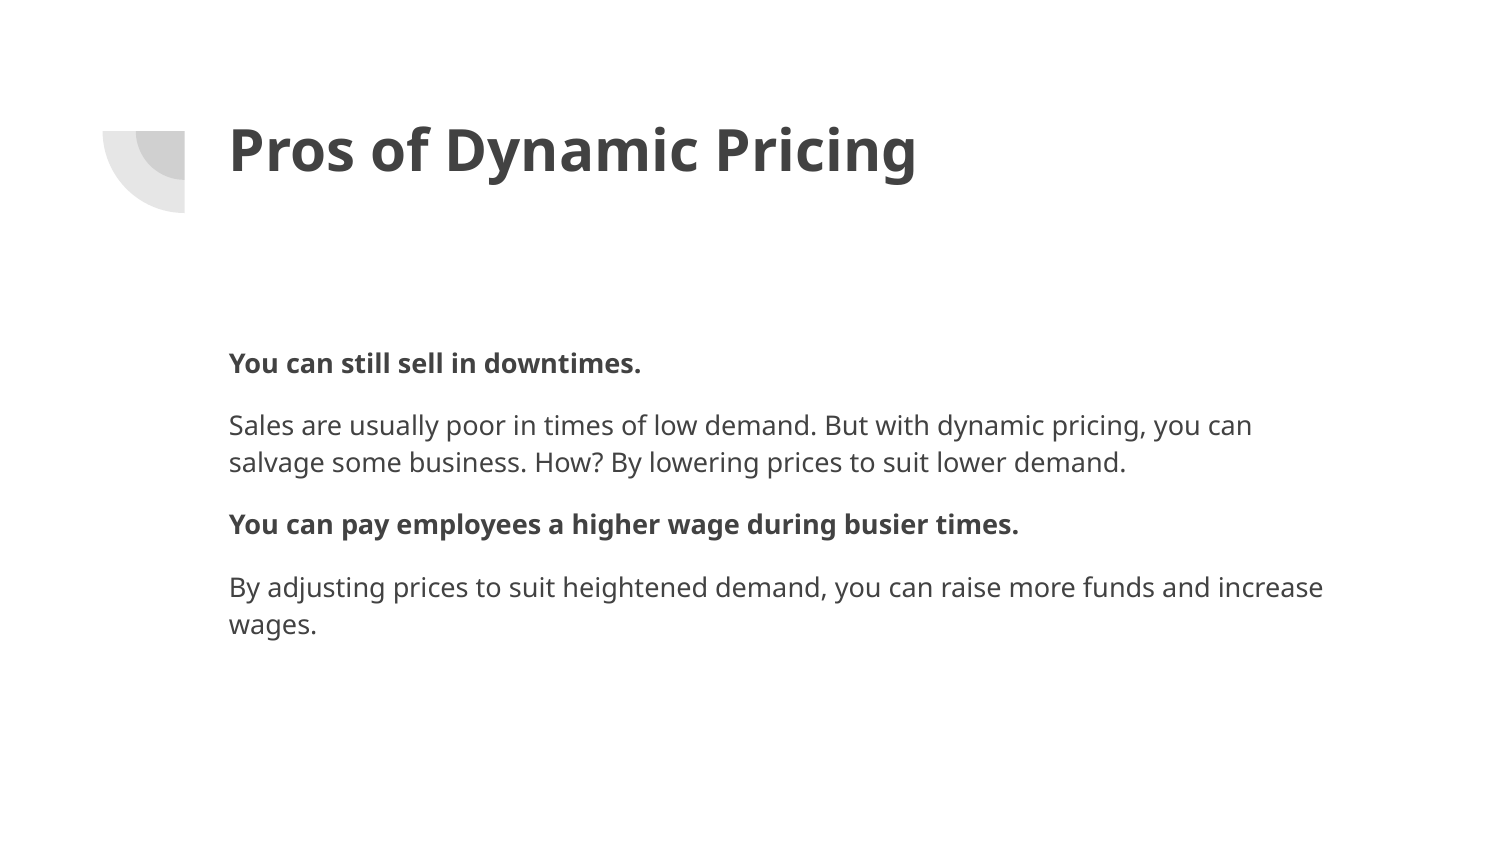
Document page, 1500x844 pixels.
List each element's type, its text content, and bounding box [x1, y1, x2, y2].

title Pros of Dynamic Pricing [213, 98, 1368, 263]
list You can still sell in downtimes. Sales are usually poor in times of low demand. But with dynamic pricing, you can salvage some business. How? By lowering prices to suit lower demand. You can pay employees a higher wage during busier times. By adjusting prices to suit heightened demand, you can raise more funds and increase wages. [213, 326, 1368, 744]
